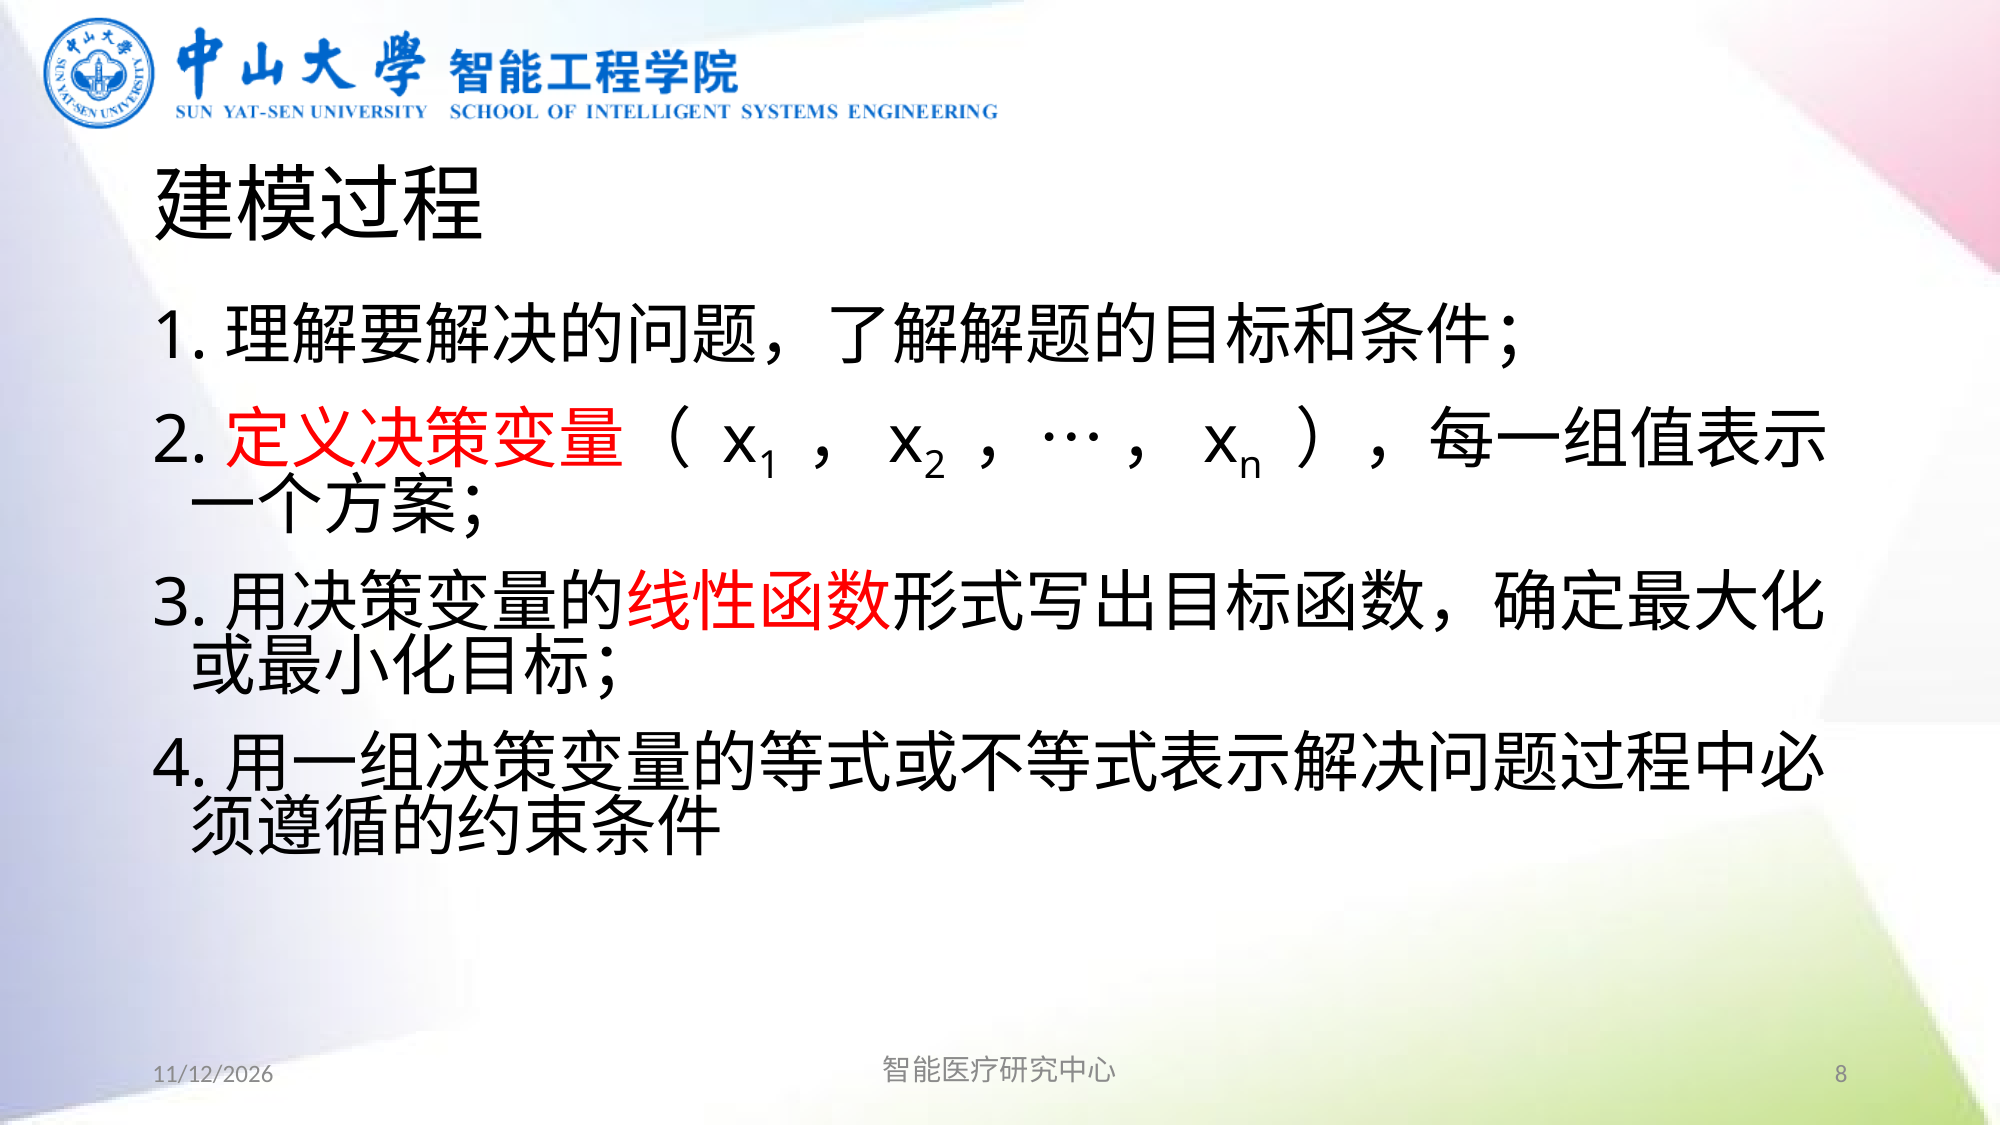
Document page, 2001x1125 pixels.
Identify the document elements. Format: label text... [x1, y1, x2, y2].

footer 智能医疗研究中心 [662, 1042, 1338, 1103]
title 建模过程 [137, 137, 1863, 278]
slide_number 8 [1412, 1042, 1863, 1103]
list 1.理解要解决的问题，了解解题的目标和条件； 2.定义决策变量（ x1 ，x2 ，… ，xn ），每一组值表示一个方案； 3.用决策变量的线性函数形式写出目标函数，确定最大化或最小化目标； 4.用一组决策变量的等式或不等式表示解决问题过程中必须遵循的约束条件 [137, 299, 1863, 1014]
list 把五个图合并成一个图，取各约束条件的公共部分. [0, 0, 2000, 1125]
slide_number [137, 1042, 588, 1103]
picture [39, 0, 1000, 150]
